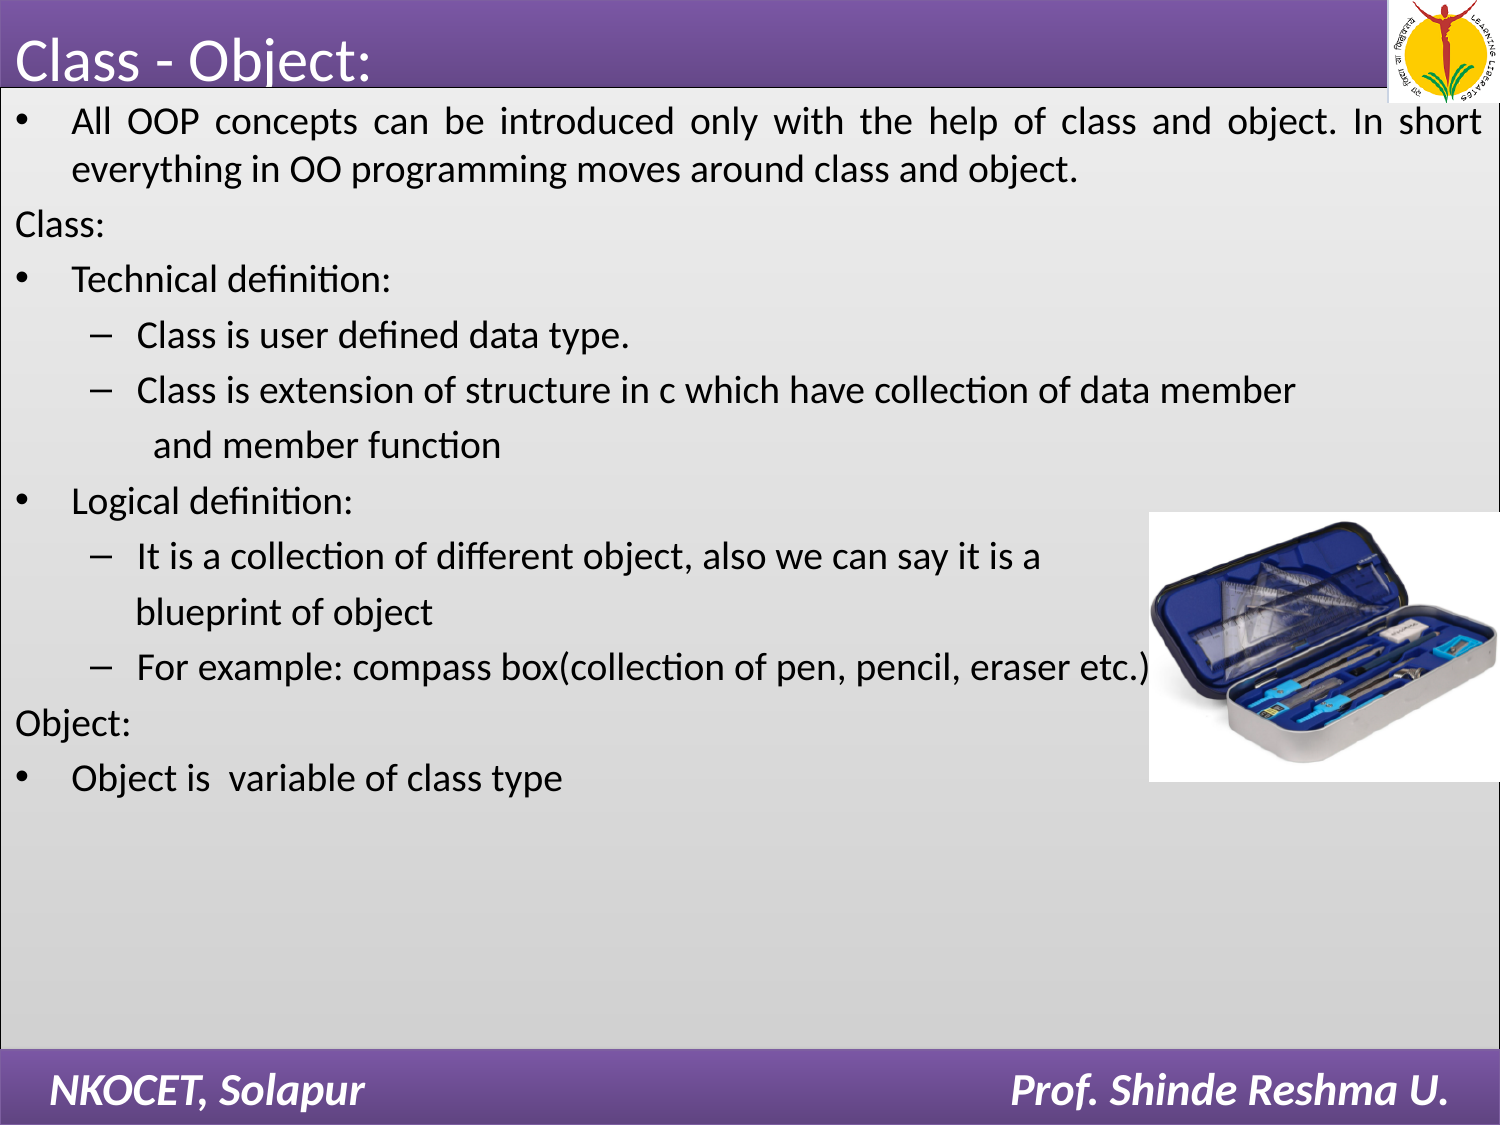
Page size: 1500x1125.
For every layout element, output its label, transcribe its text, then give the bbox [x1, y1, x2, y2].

picture [1387, 0, 1500, 104]
list All OOP concepts can be introduced only with the help of class and object. In short everything in OO programming moves around class and object. Class: Technical definition: Class is user defined data type. Class is extension of structure in c which have collection of data member and member function Logical definition: It is a collection of different object, also we can say it is a blueprint of object For example: compass box(collection of pen, pencil, eraser etc.) Object: Object is variable of class type [0, 87, 1500, 1049]
text_box NKOCET, Solapur Prof. Shinde Reshma U. [0, 1049, 1500, 1125]
picture [1149, 512, 1500, 782]
title Class - Object: [0, 0, 1385, 86]
